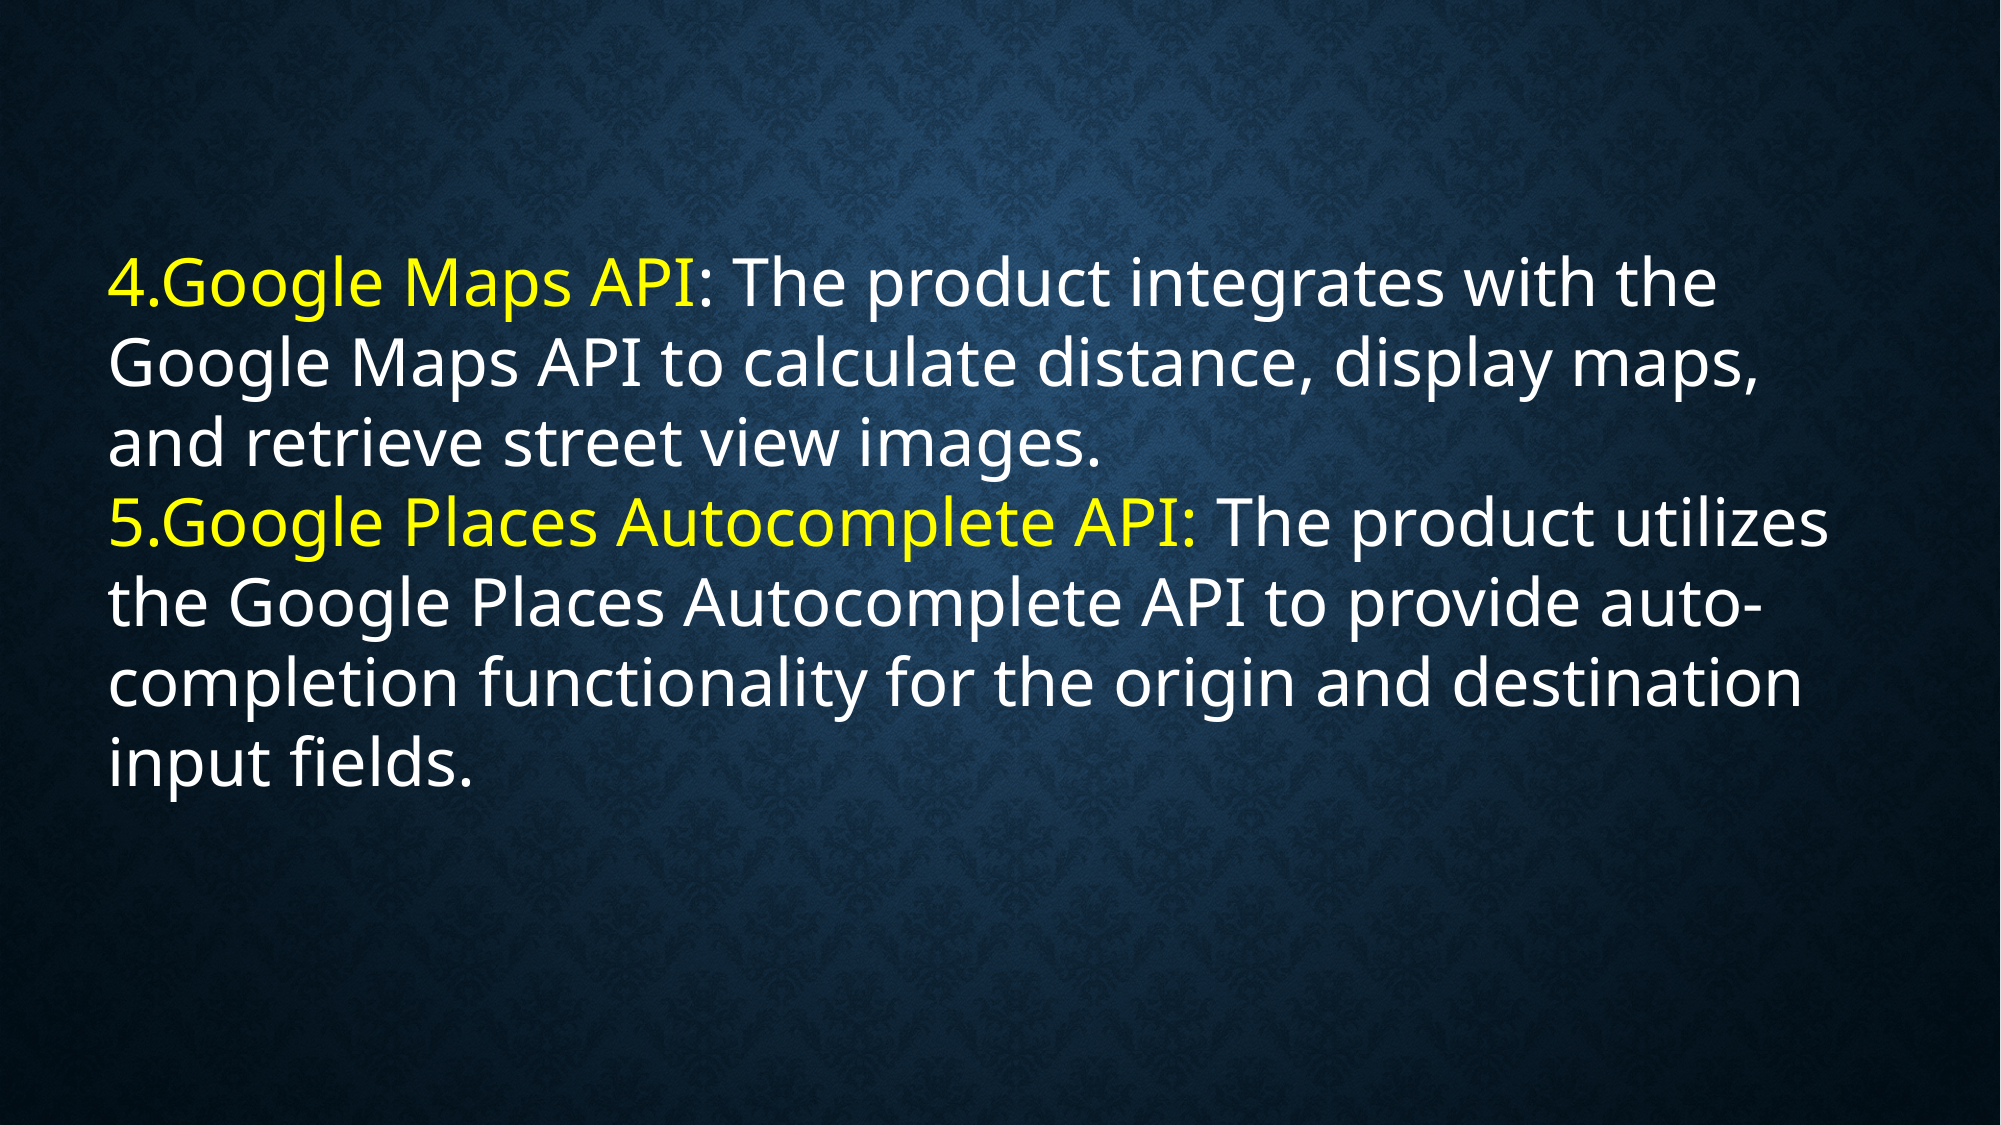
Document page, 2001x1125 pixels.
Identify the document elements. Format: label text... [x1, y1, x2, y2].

text_box 4.Google Maps API: The product integrates with the Google Maps API to calculate distance, display maps, and retrieve street view images. 5.Google Places Autocomplete API: The product utilizes the Google Places Autocomplete API to provide auto-completion functionality for the origin and destination input fields. [92, 232, 1875, 808]
